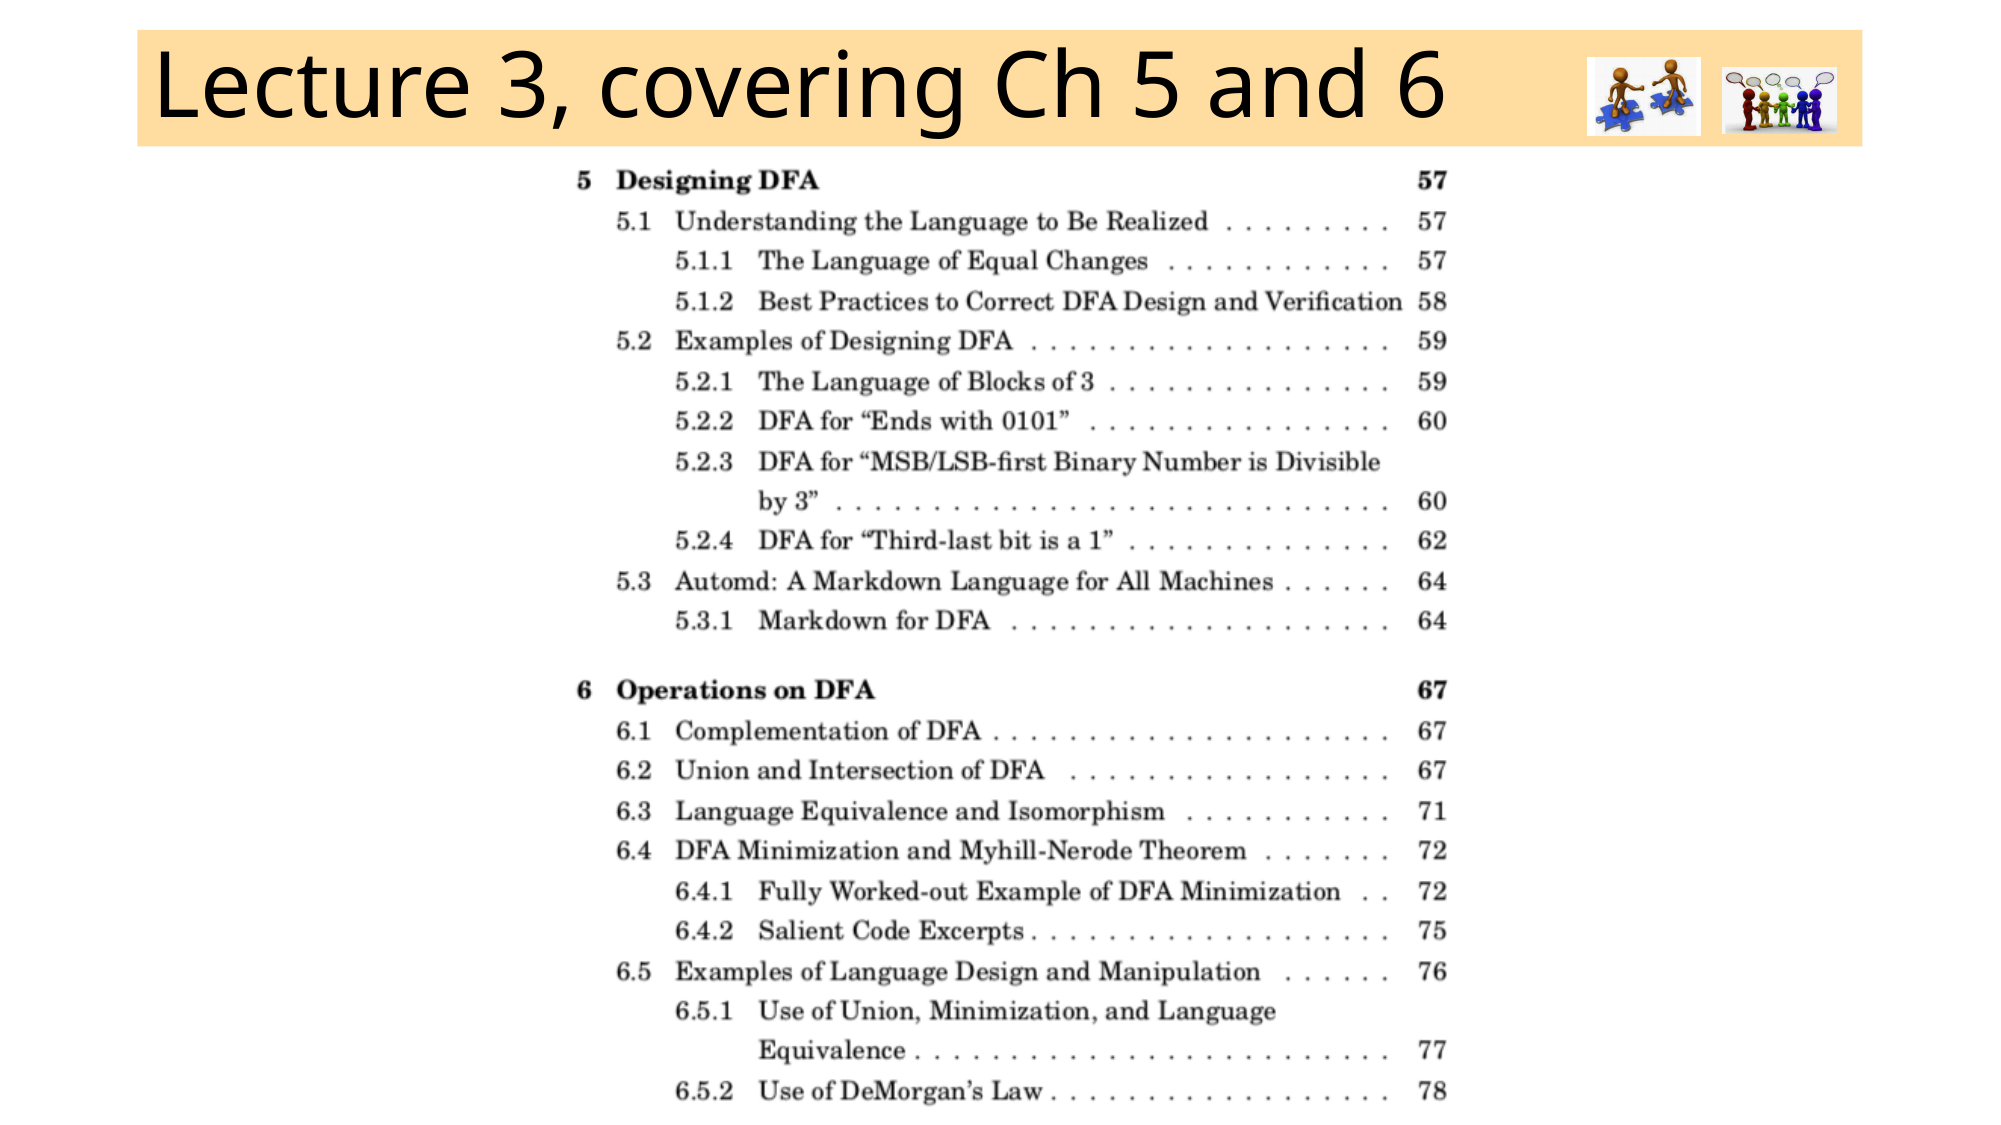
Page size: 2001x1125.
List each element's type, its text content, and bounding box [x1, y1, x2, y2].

picture [1587, 57, 1701, 136]
title Lecture 3, covering Ch 5 and 6 [137, 29, 1863, 147]
picture [1722, 67, 1837, 134]
picture [532, 151, 1468, 1125]
